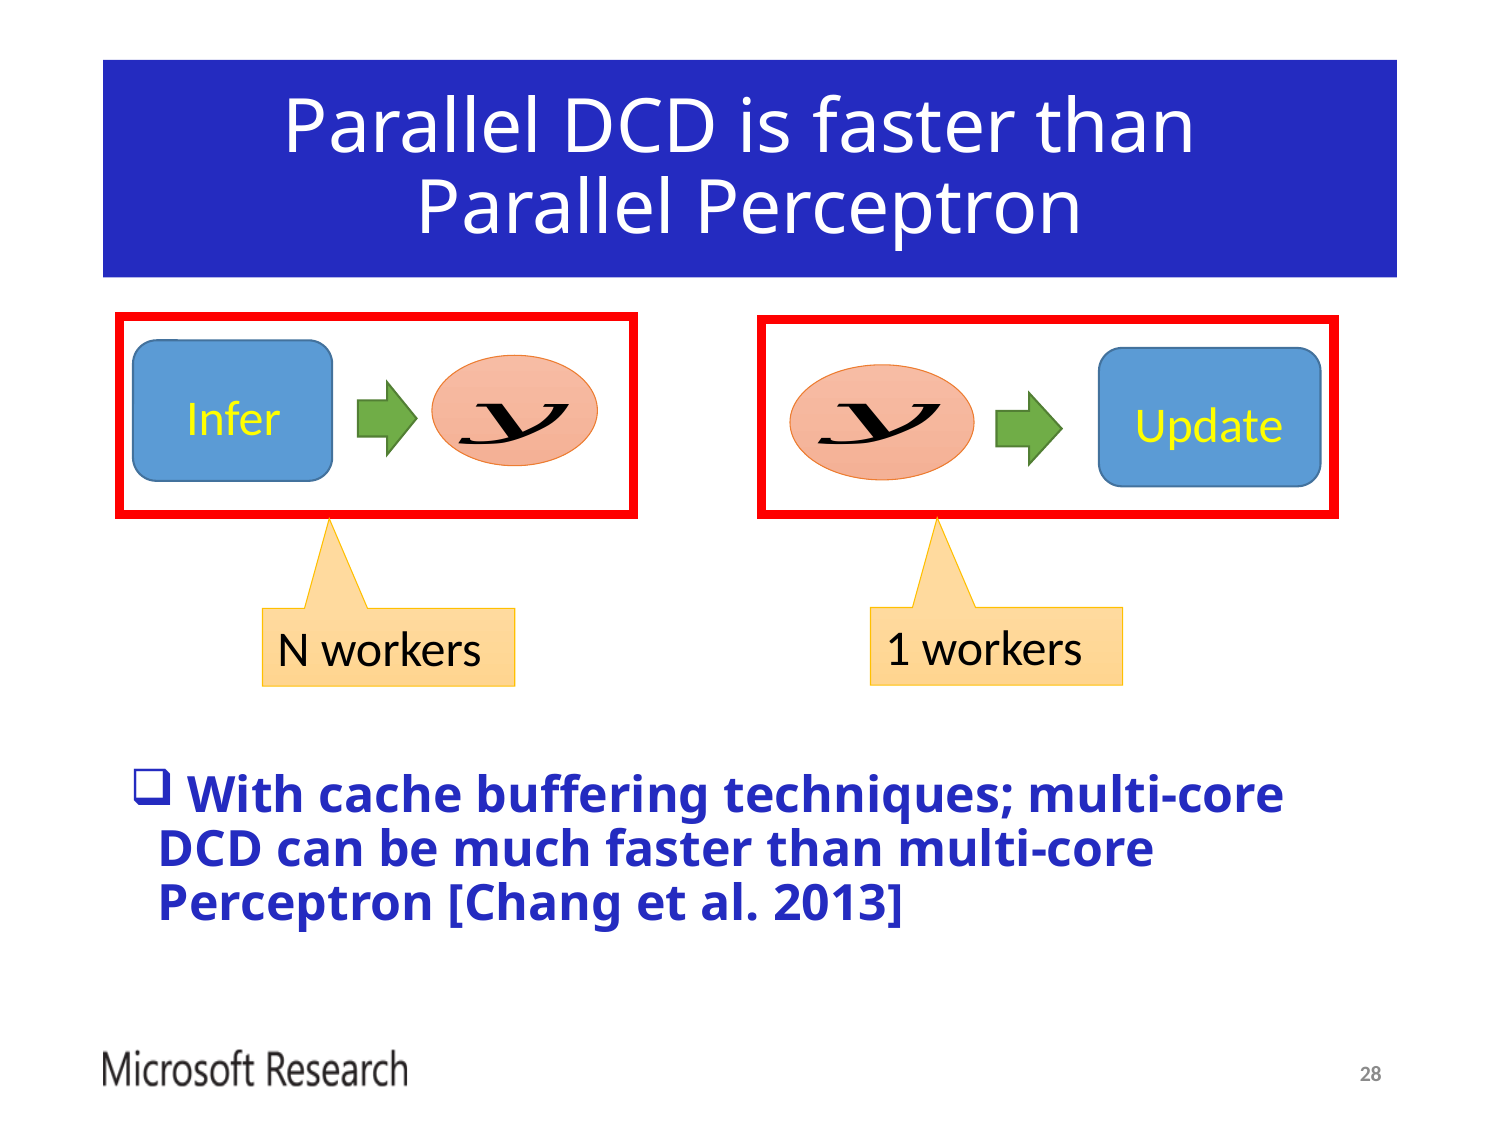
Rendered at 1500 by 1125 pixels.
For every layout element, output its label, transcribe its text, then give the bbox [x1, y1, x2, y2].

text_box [119, 316, 634, 515]
list With cache buffering techniques; multi-core DCD can be much faster than multi-core Perceptron [Chang et al. 2013] [114, 686, 1409, 1125]
slide_number 28 [1246, 1042, 1397, 1103]
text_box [262, 608, 515, 687]
title Parallel DCD is faster than Parallel Perceptron [103, 59, 1397, 278]
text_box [870, 607, 1123, 686]
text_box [761, 319, 1334, 515]
picture [103, 1045, 114, 1090]
